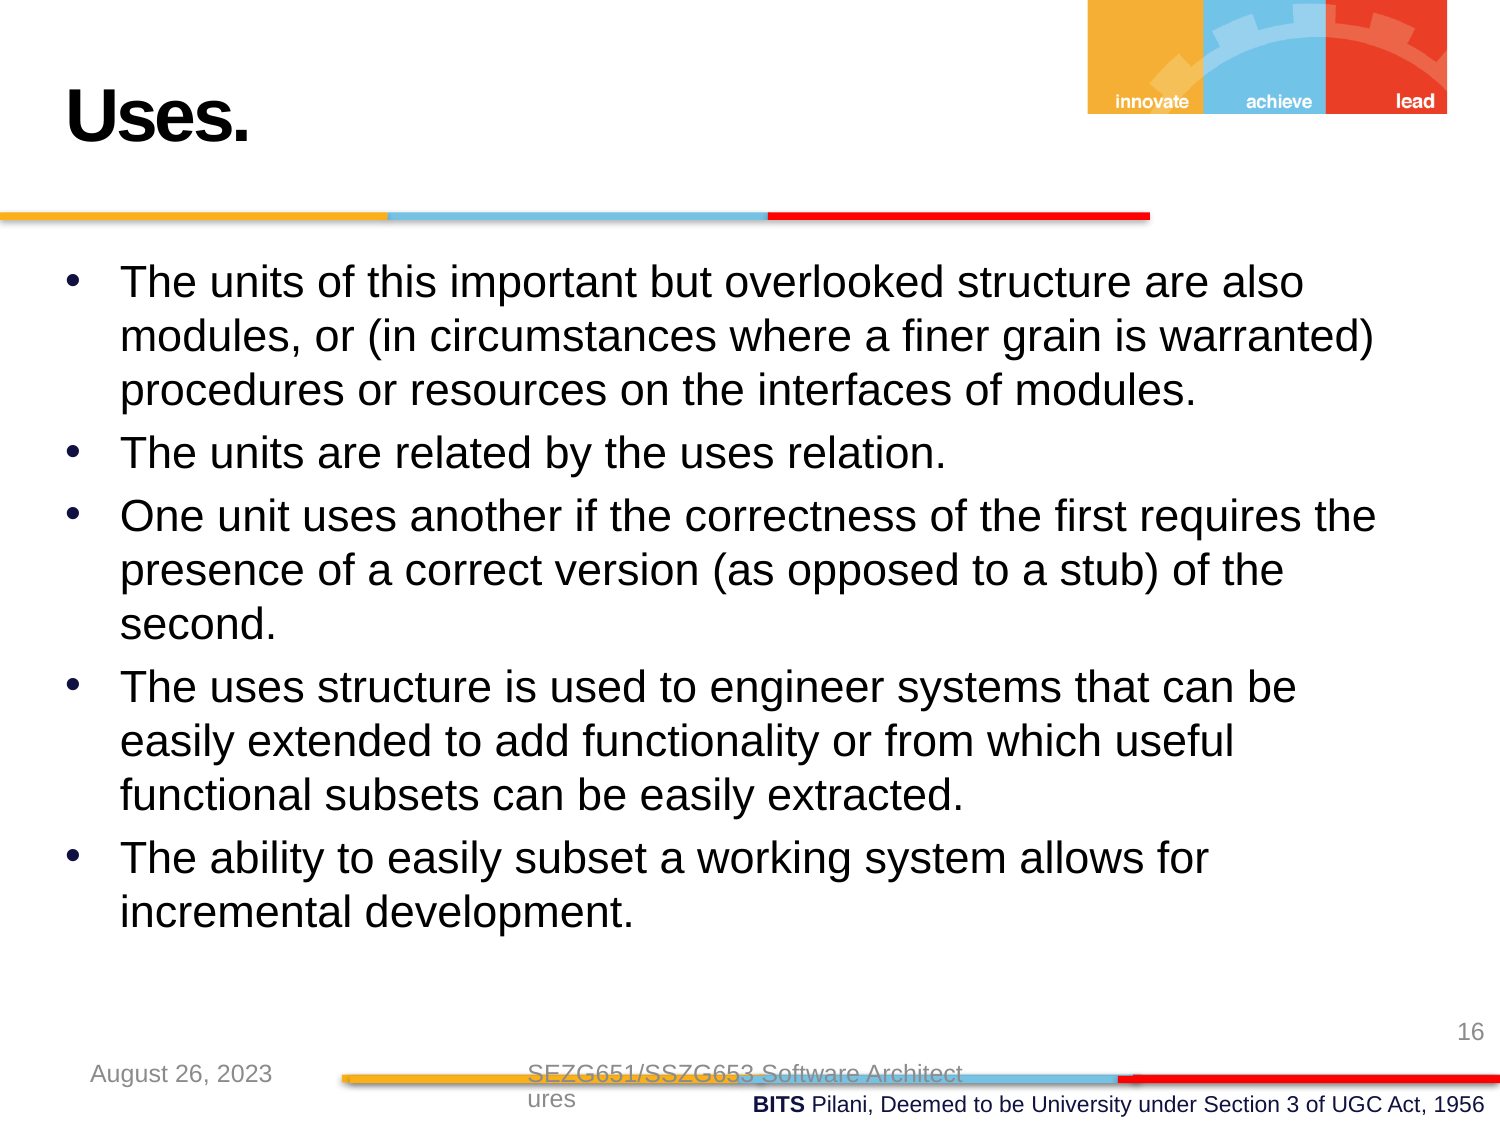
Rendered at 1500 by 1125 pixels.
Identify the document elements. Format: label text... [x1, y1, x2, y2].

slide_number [75, 1042, 425, 1103]
list The units of this important but overlooked structure are also modules, or (in circumstances where a finer grain is warranted) procedures or resources on the interfaces of modules. The units are related by the uses relation. One unit uses another if the correctness of the first requires the presence of a correct version (as opposed to a stub) of the second. The uses structure is used to engineer systems that can be easily extended to add functionality or from which useful functional subsets can be easily extracted. The ability to easily subset a working system allows for incremental development. [50, 245, 1400, 988]
picture [1087, 0, 1448, 114]
footer SEZG651/SSZG653 Software Architectures [512, 1042, 988, 1103]
slide_number 16 [1149, 1000, 1500, 1061]
list Uses. [50, 24, 1088, 213]
